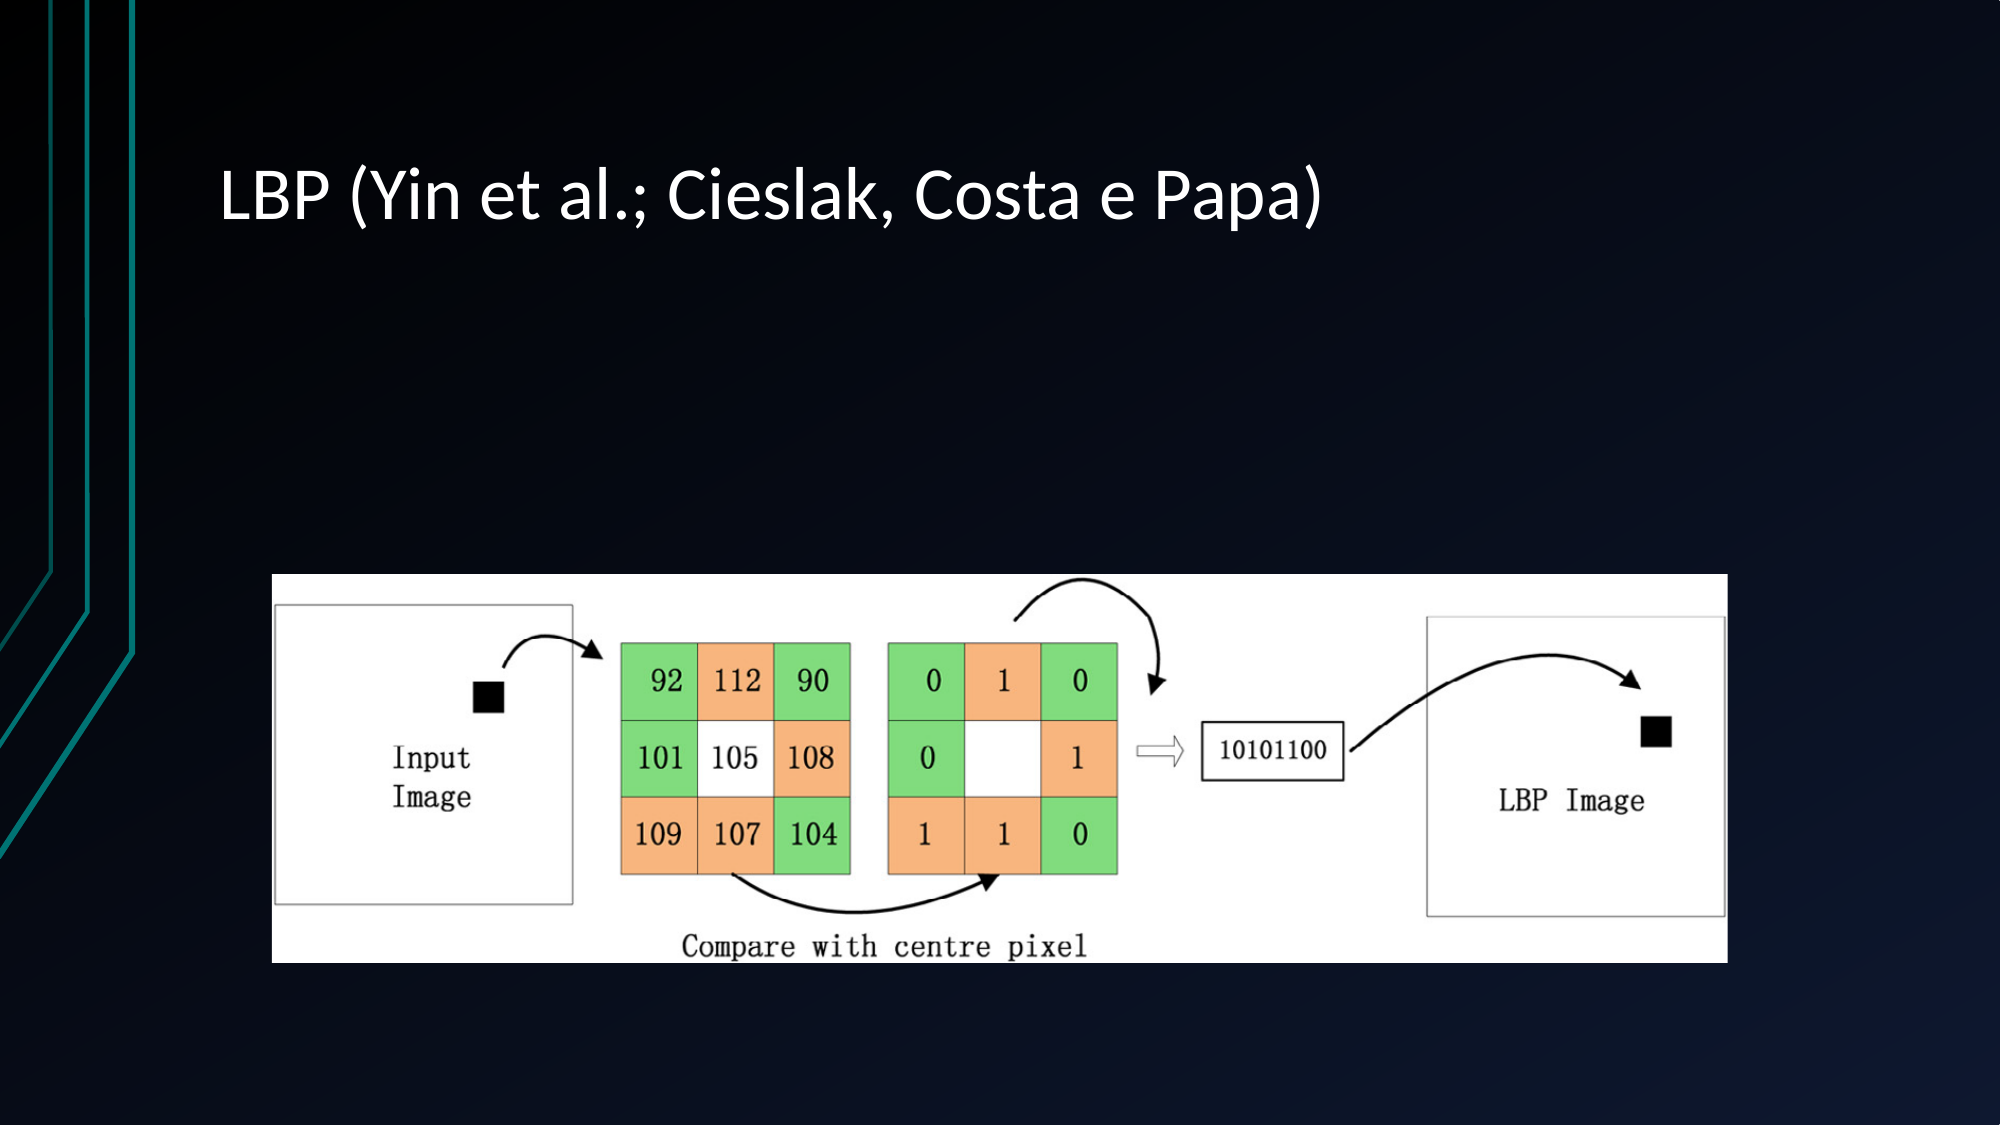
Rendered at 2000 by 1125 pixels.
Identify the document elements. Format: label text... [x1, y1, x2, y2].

title LBP (Yin et al.; Cieslak, Costa e Papa) [199, 45, 1900, 246]
picture [271, 573, 1728, 963]
